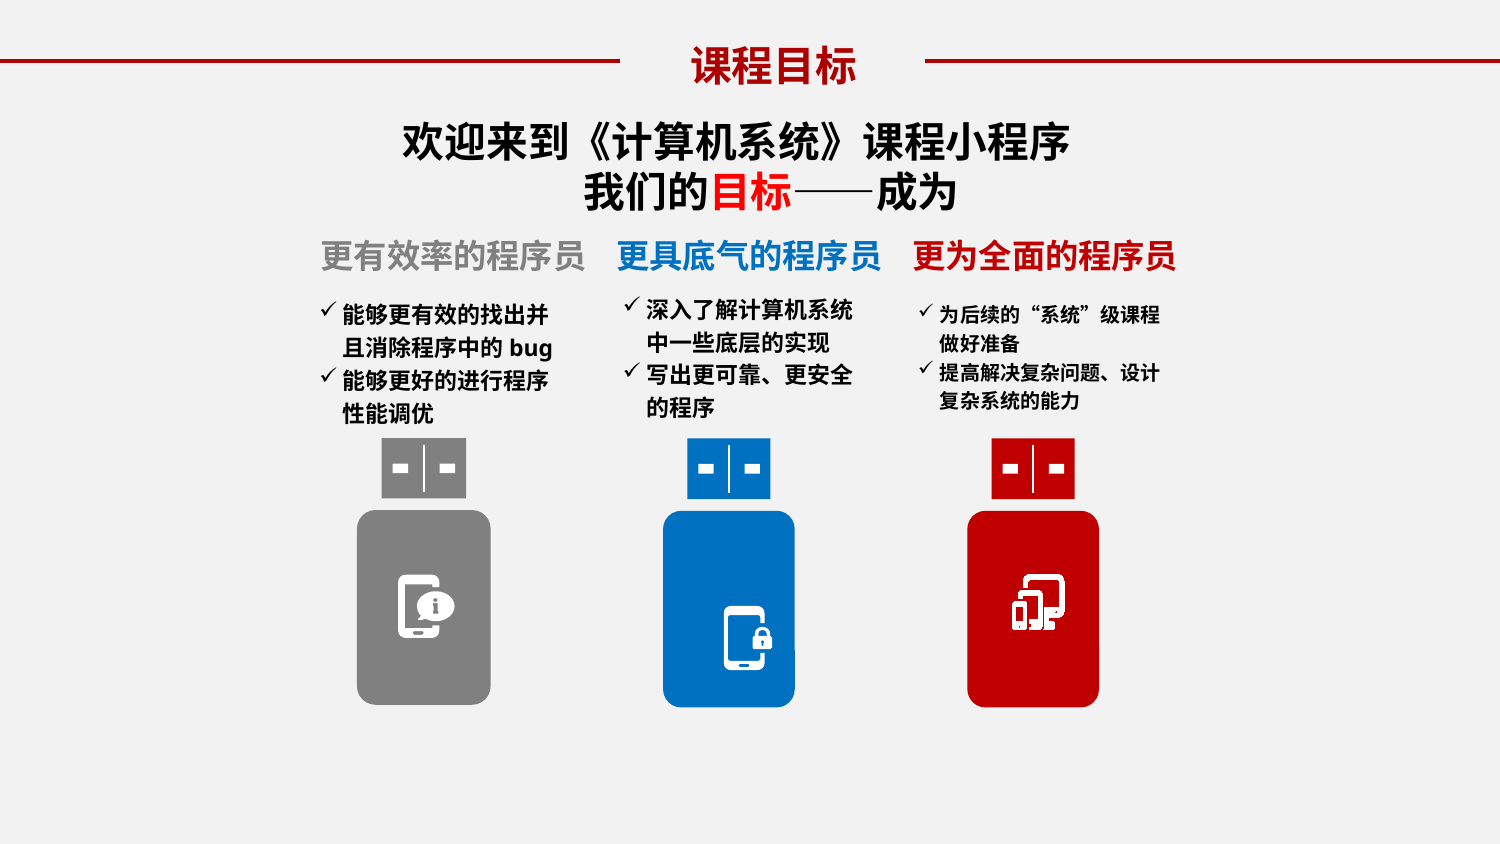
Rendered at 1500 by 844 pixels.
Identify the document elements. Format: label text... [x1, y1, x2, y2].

text_box 深入了解计算机系统中一些底层的实现 写出更可靠、更安全的程序 [615, 297, 861, 414]
text_box 更有效率的程序员 [299, 228, 595, 283]
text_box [662, 437, 795, 708]
text_box 课程目标 [607, 32, 939, 97]
text_box 更为全面的程序员 [890, 228, 1200, 283]
text_box 更具底气的程序员 [595, 228, 890, 283]
text_box 能够更有效的找出并且消除程序中的bug 能够更好的进行程序性能调优 [310, 297, 563, 424]
text_box 欢迎来到《计算机系统》课程小程序 我们的目标——成为 [388, 107, 1094, 223]
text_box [356, 437, 491, 705]
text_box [967, 437, 1100, 708]
text_box 为后续的“系统”级课程做好准备 提高解决复杂问题、设计复杂系统的能力 [912, 297, 1166, 414]
